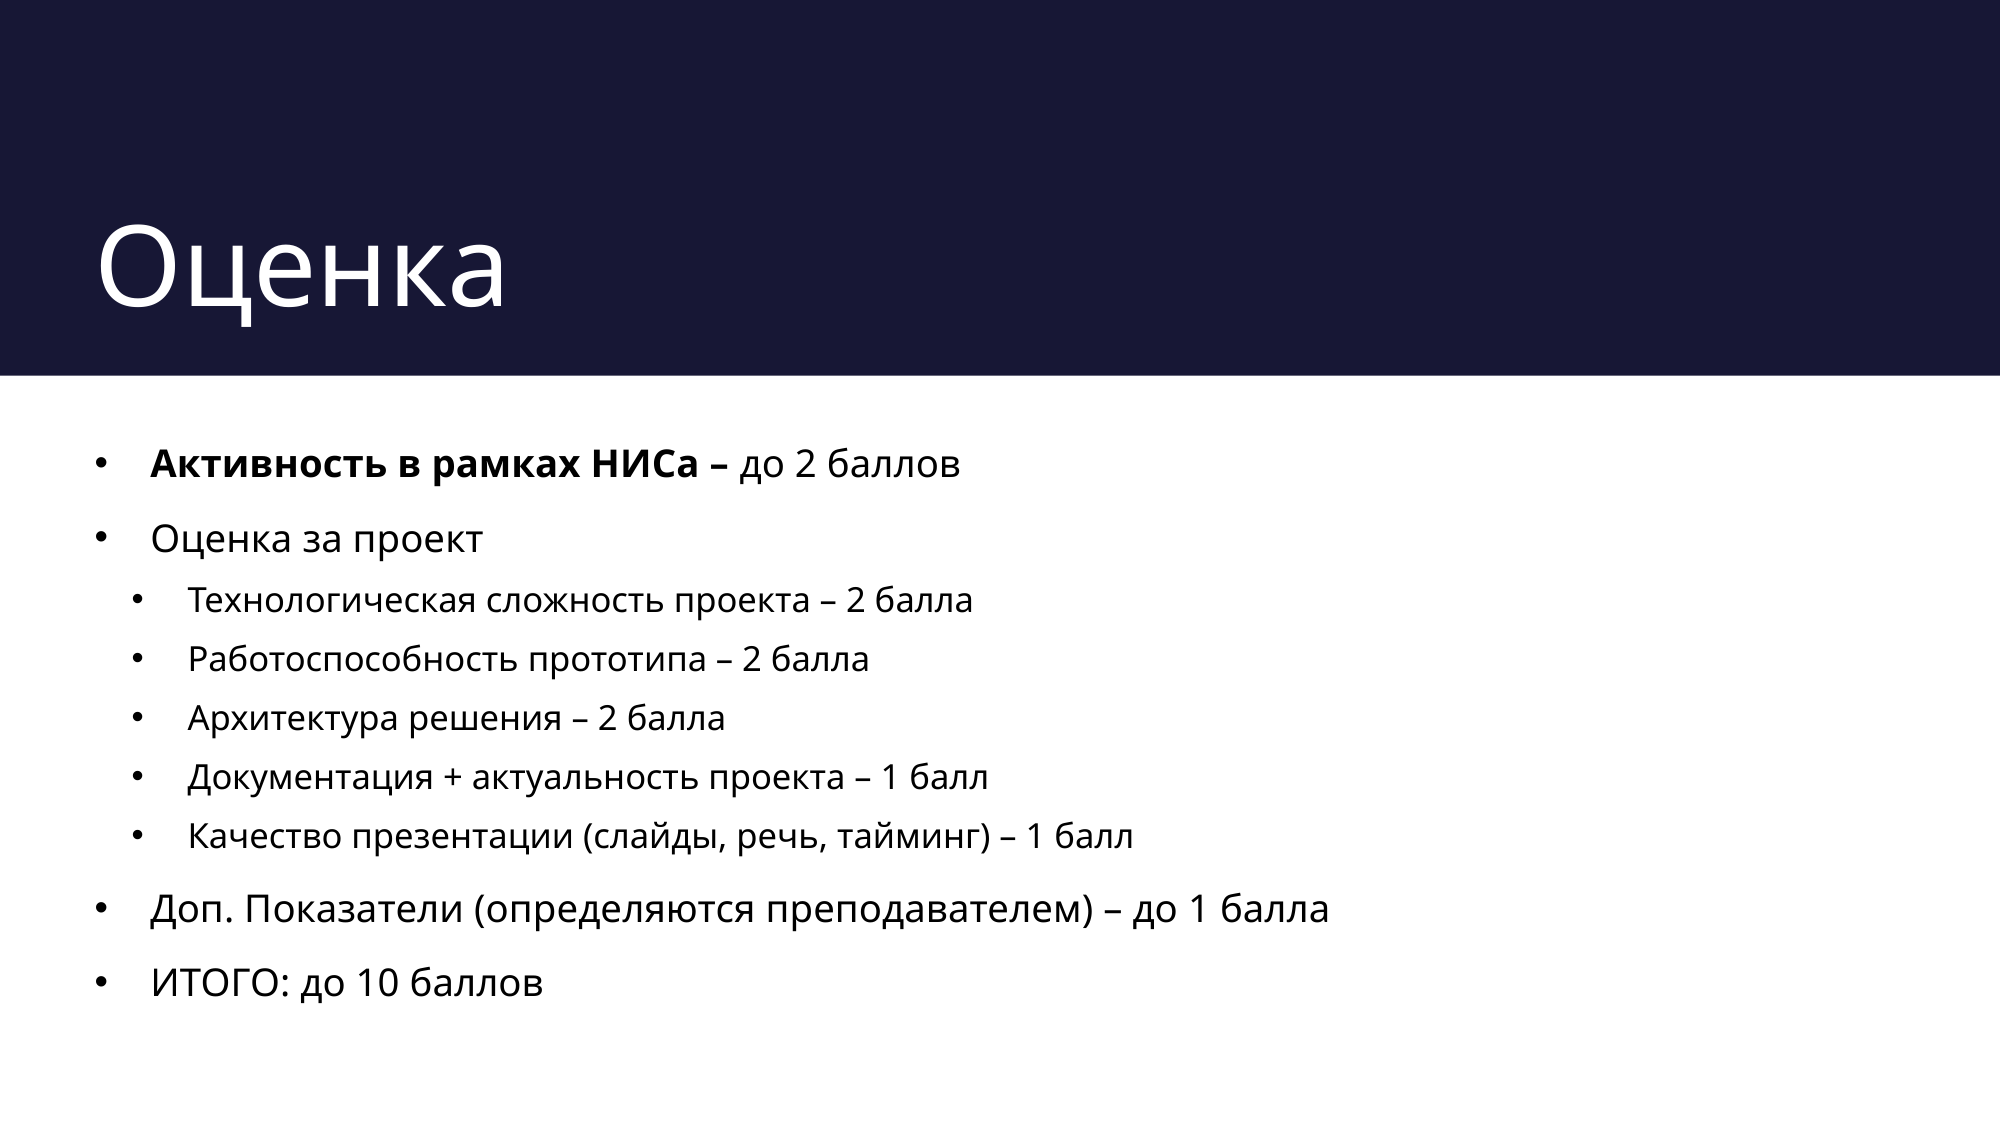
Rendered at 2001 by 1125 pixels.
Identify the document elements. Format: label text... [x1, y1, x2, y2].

list Активность в рамках НИСа – до 2 баллов Оценка за проект Технологическая сложность проекта – 2 балла Работоспособность прототипа – 2 балла Архитектура решения – 2 балла Документация + актуальность проекта – 1 балл Качество презентации (слайды, речь, тайминг) – 1 балл Доп. Показатели (определяются преподавателем) – до 1 балла ИТОГО: до 10 баллов [79, 422, 1863, 1014]
title Оценка [79, 59, 1863, 337]
